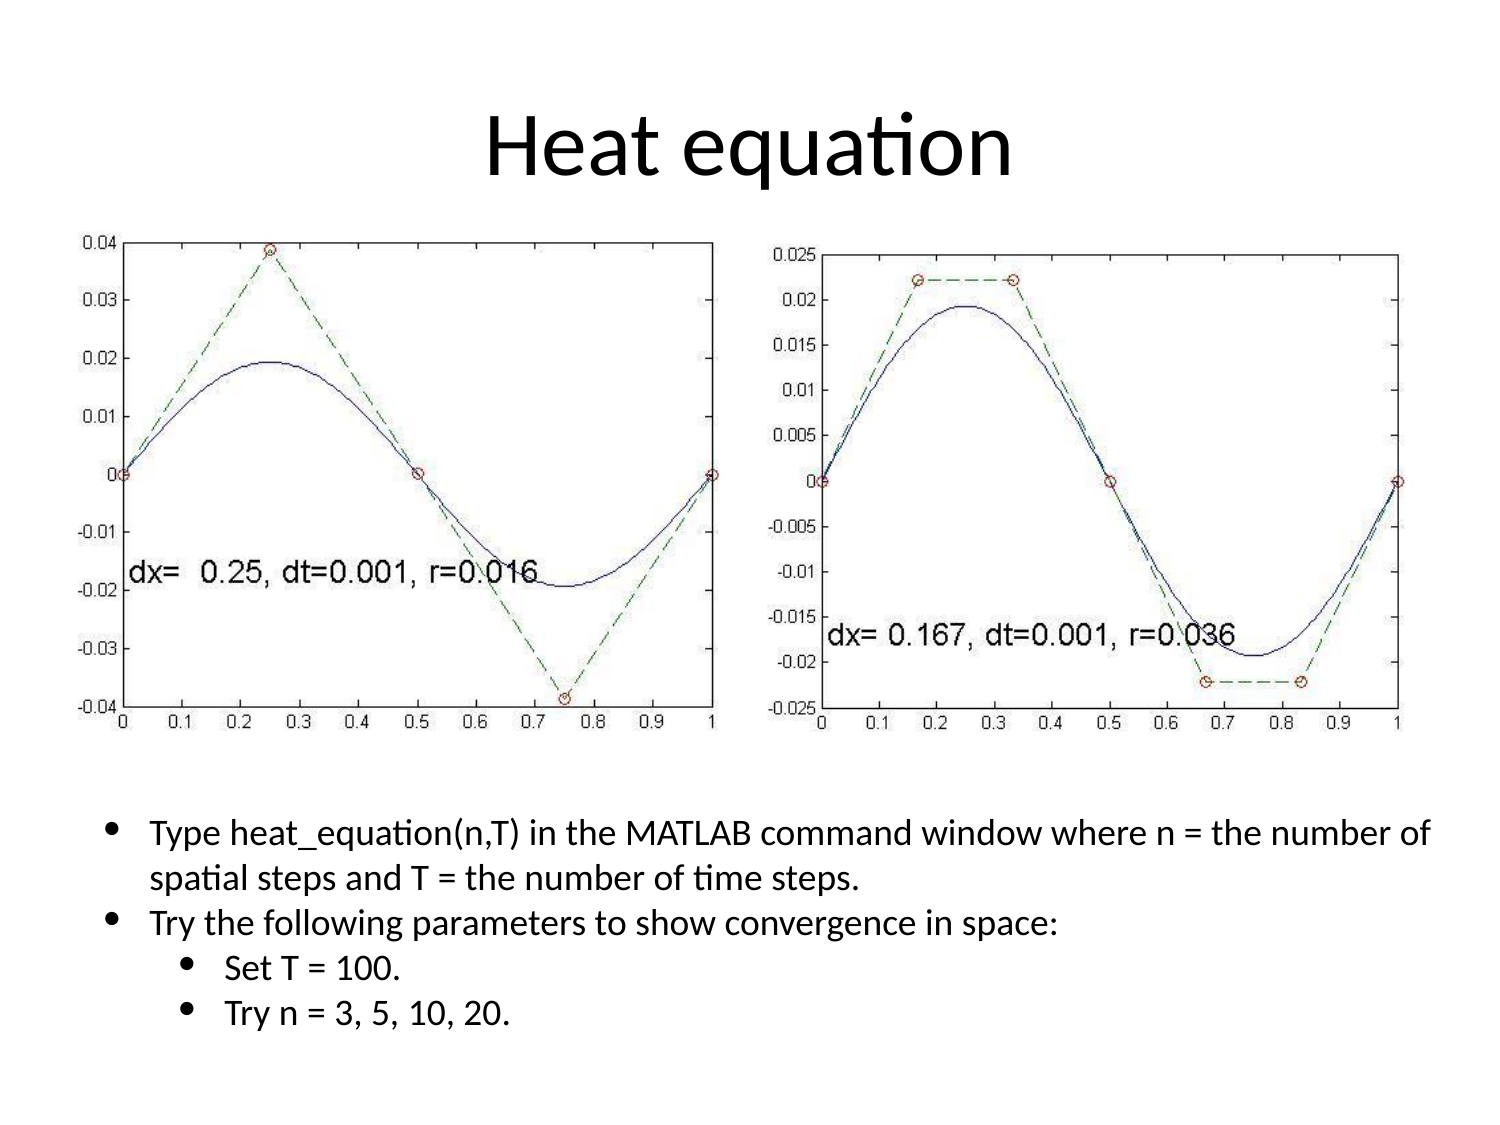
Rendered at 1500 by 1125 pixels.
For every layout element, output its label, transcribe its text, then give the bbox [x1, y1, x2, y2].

title Heat equation [75, 45, 1425, 210]
text_box Type heat_equation(n,T) in the MATLAB command window where n = the number of spatial steps and T = the number of time steps. Try the following parameters to show convergence in space: Set T = 100. Try n = 3, 5, 10, 20. [87, 800, 1450, 1088]
picture [24, 199, 1468, 769]
